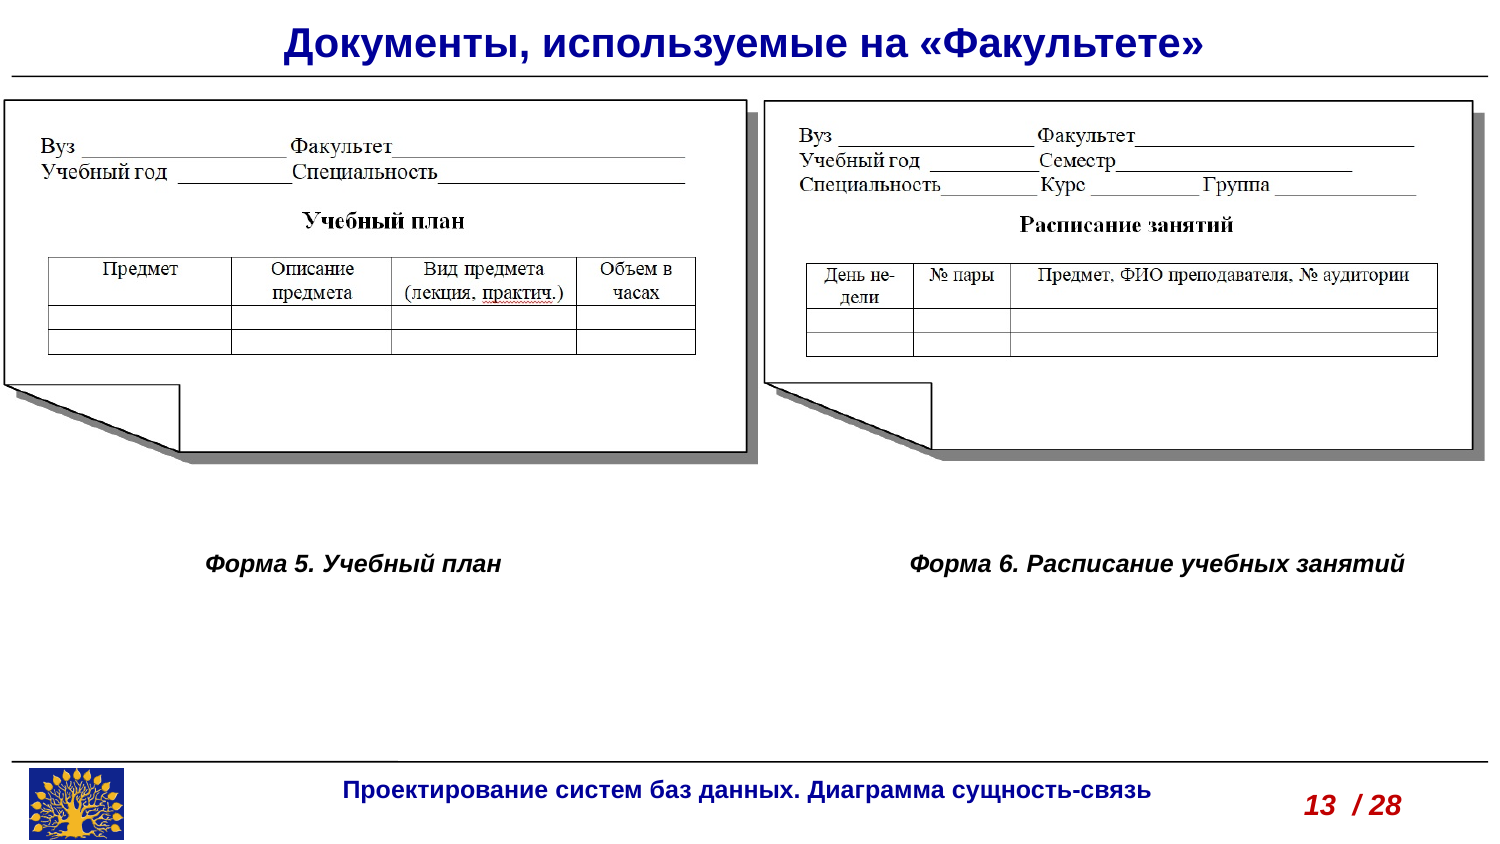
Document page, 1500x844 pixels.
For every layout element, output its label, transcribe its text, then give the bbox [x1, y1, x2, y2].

text_box Форма 5. Учебный план [116, 540, 650, 586]
picture [29, 768, 124, 840]
text_box Документы, используемые на «Факультете» [0, 8, 1500, 76]
text_box Форма 6. Расписание учебных занятий [820, 540, 1429, 586]
picture [0, 93, 1491, 470]
